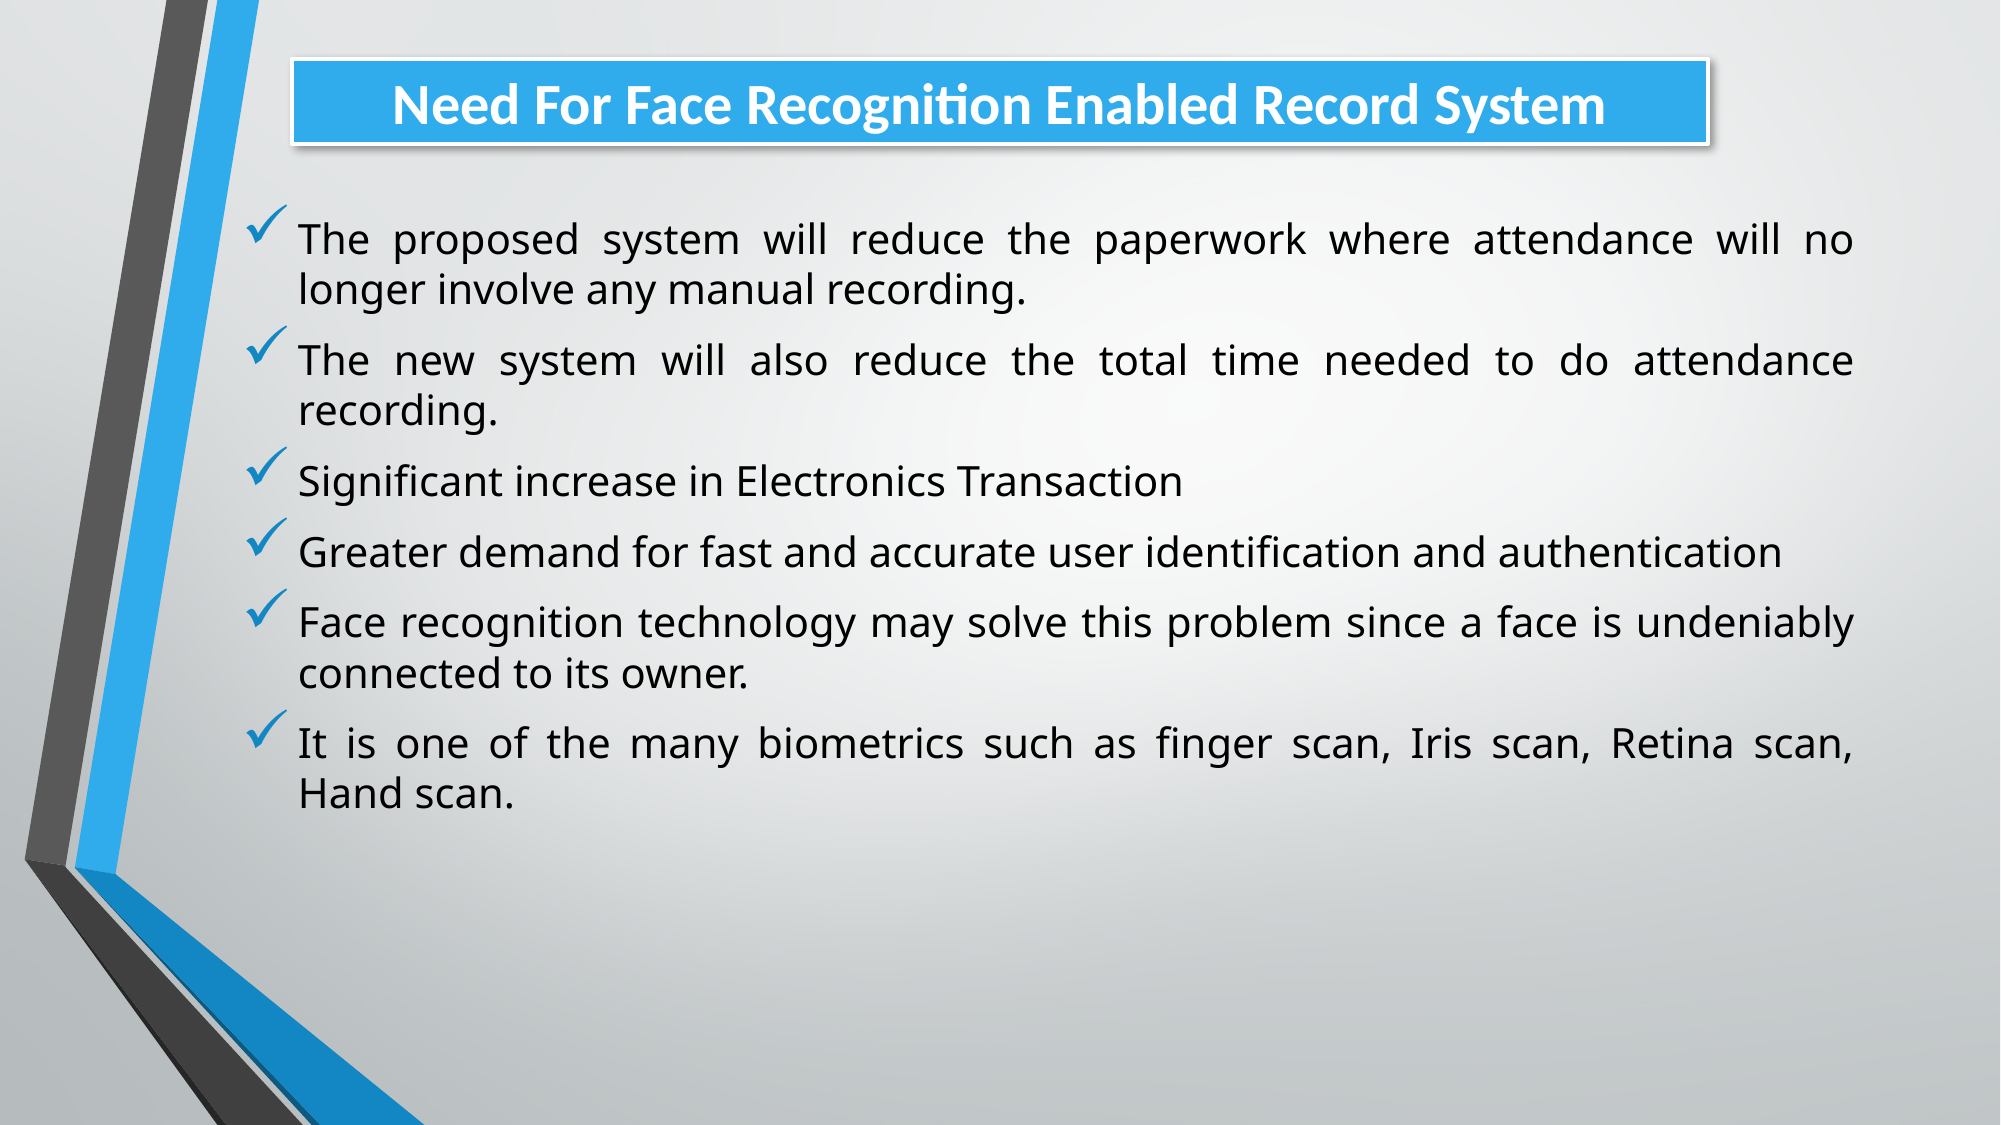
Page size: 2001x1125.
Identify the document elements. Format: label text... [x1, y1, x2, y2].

text_box Need For Face Recognition Enabled Record System [290, 57, 1710, 146]
list The proposed system will reduce the paperwork where attendance will no longer involve any manual recording. The new system will also reduce the total time needed to do attendance recording. Significant increase in Electronics Transaction Greater demand for fast and accurate user identification and authentication Face recognition technology may solve this problem since a face is undeniably connected to its owner. It is one of the many biometrics such as finger scan, Iris scan, Retina scan, Hand scan. [226, 204, 1871, 968]
